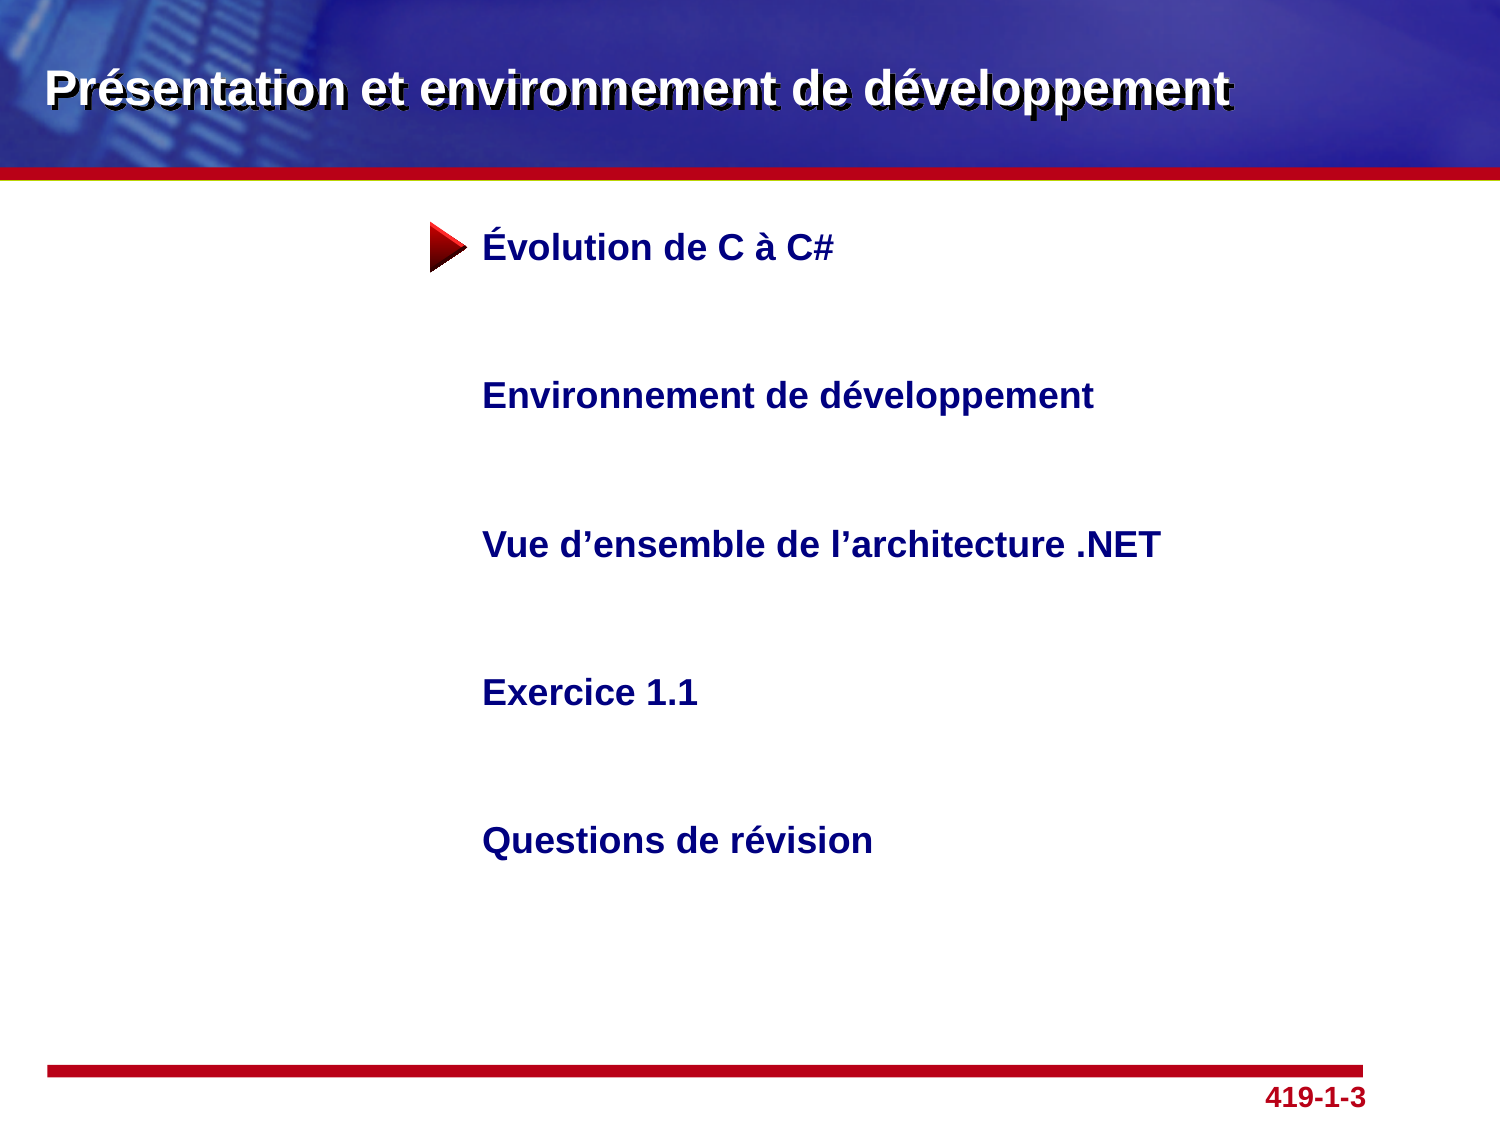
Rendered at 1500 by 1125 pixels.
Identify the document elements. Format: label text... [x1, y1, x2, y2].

list Évolution de C à C# Environnement de développement Vue d’ensemble de l’architecture .NET Exercice 1.1 Questions de révision [466, 215, 1457, 951]
picture [0, 0, 1500, 167]
title Présentation et environnement de développement [29, 26, 1308, 146]
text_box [429, 221, 468, 273]
